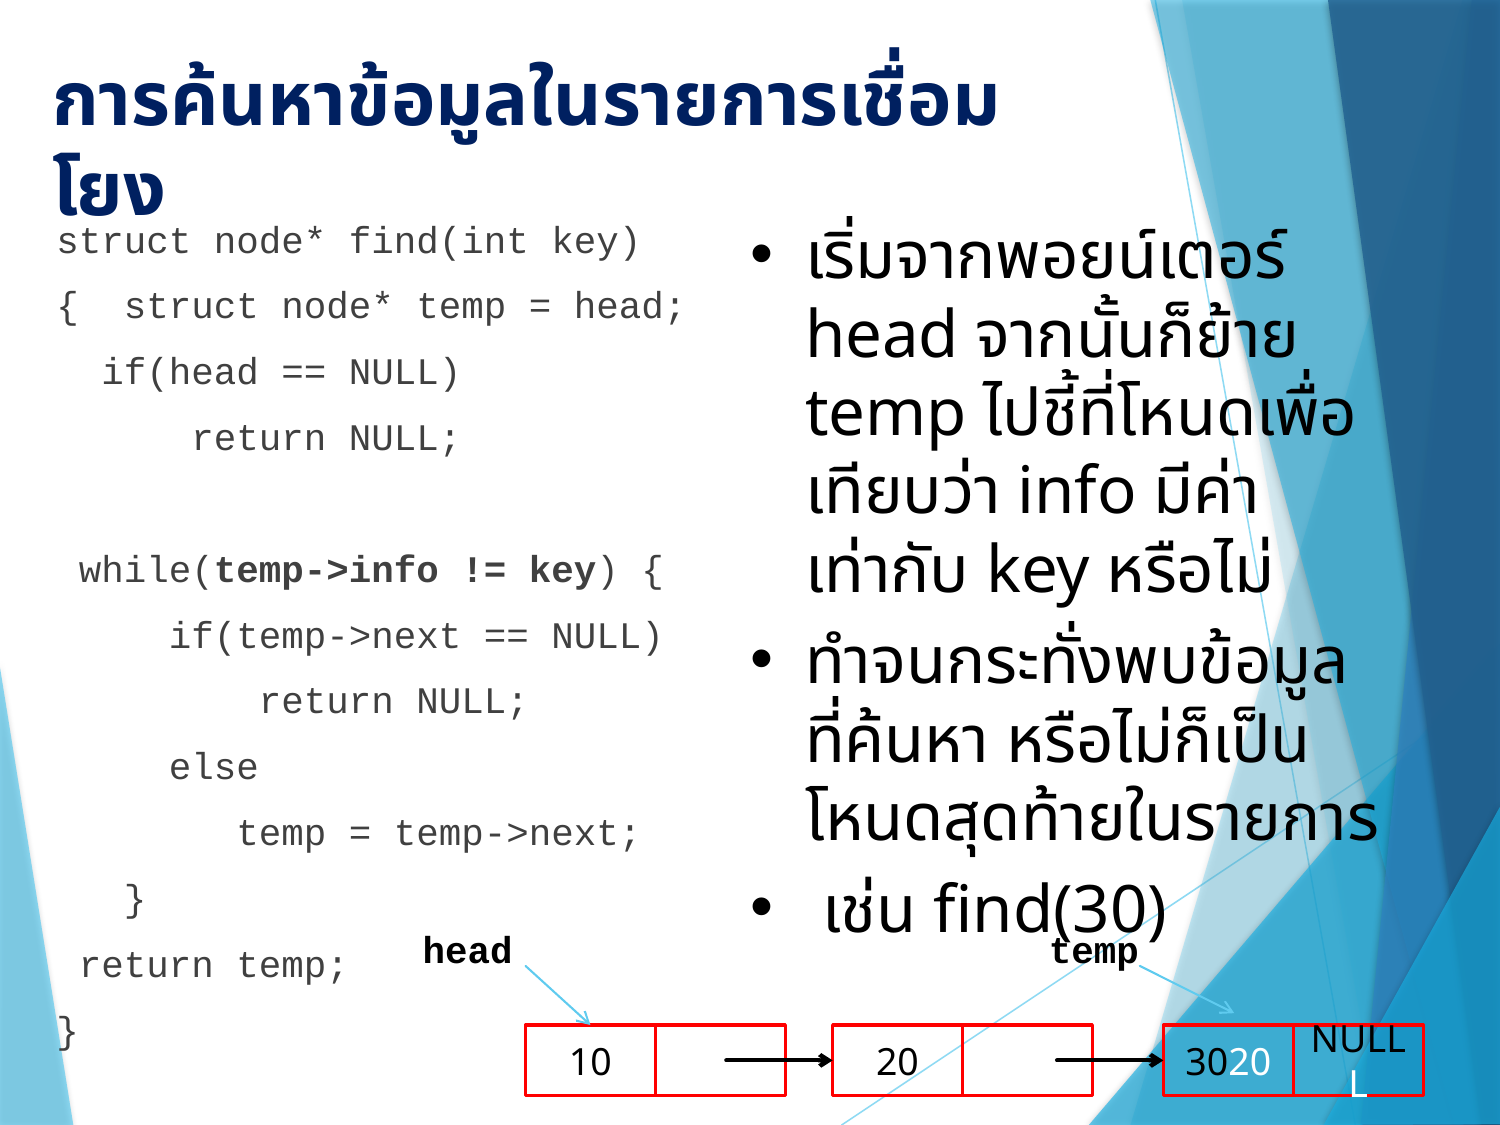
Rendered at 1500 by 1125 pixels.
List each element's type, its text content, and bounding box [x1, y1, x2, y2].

text_box [654, 1023, 787, 1097]
list struct node* find(int key) { struct node* temp = head; if(head == NULL) return NULL; while(temp->info != key) { if(temp->next == NULL) return NULL; else temp = temp->next; } return temp; } [41, 208, 735, 951]
text_box 3020 [1162, 1023, 1292, 1097]
text_box 10 [524, 1023, 654, 1097]
text_box 20 [831, 1023, 961, 1097]
title การค้นหาข้อมูลในรายการเชื่อมโยง [37, 42, 1079, 260]
text_box [961, 1023, 1094, 1097]
text_box head [407, 918, 551, 979]
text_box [524, 965, 591, 1026]
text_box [1139, 965, 1235, 1014]
text_box temp [1033, 918, 1154, 979]
text_box NULLL [1292, 1023, 1425, 1097]
text_box เริ่มจากพอยน์เตอร์ head จากนั้นก็ย้าย temp ไปชี้ที่โหนดเพื่อเทียบว่า info มีค่าเท่ากับ key หรือไม่ ทำจนกระทั่งพบข้อมูลที่ค้นหา หรือไม่ก็เป็นโหนดสุดท้ายในรายการ เช่น find(30) [735, 205, 1397, 986]
